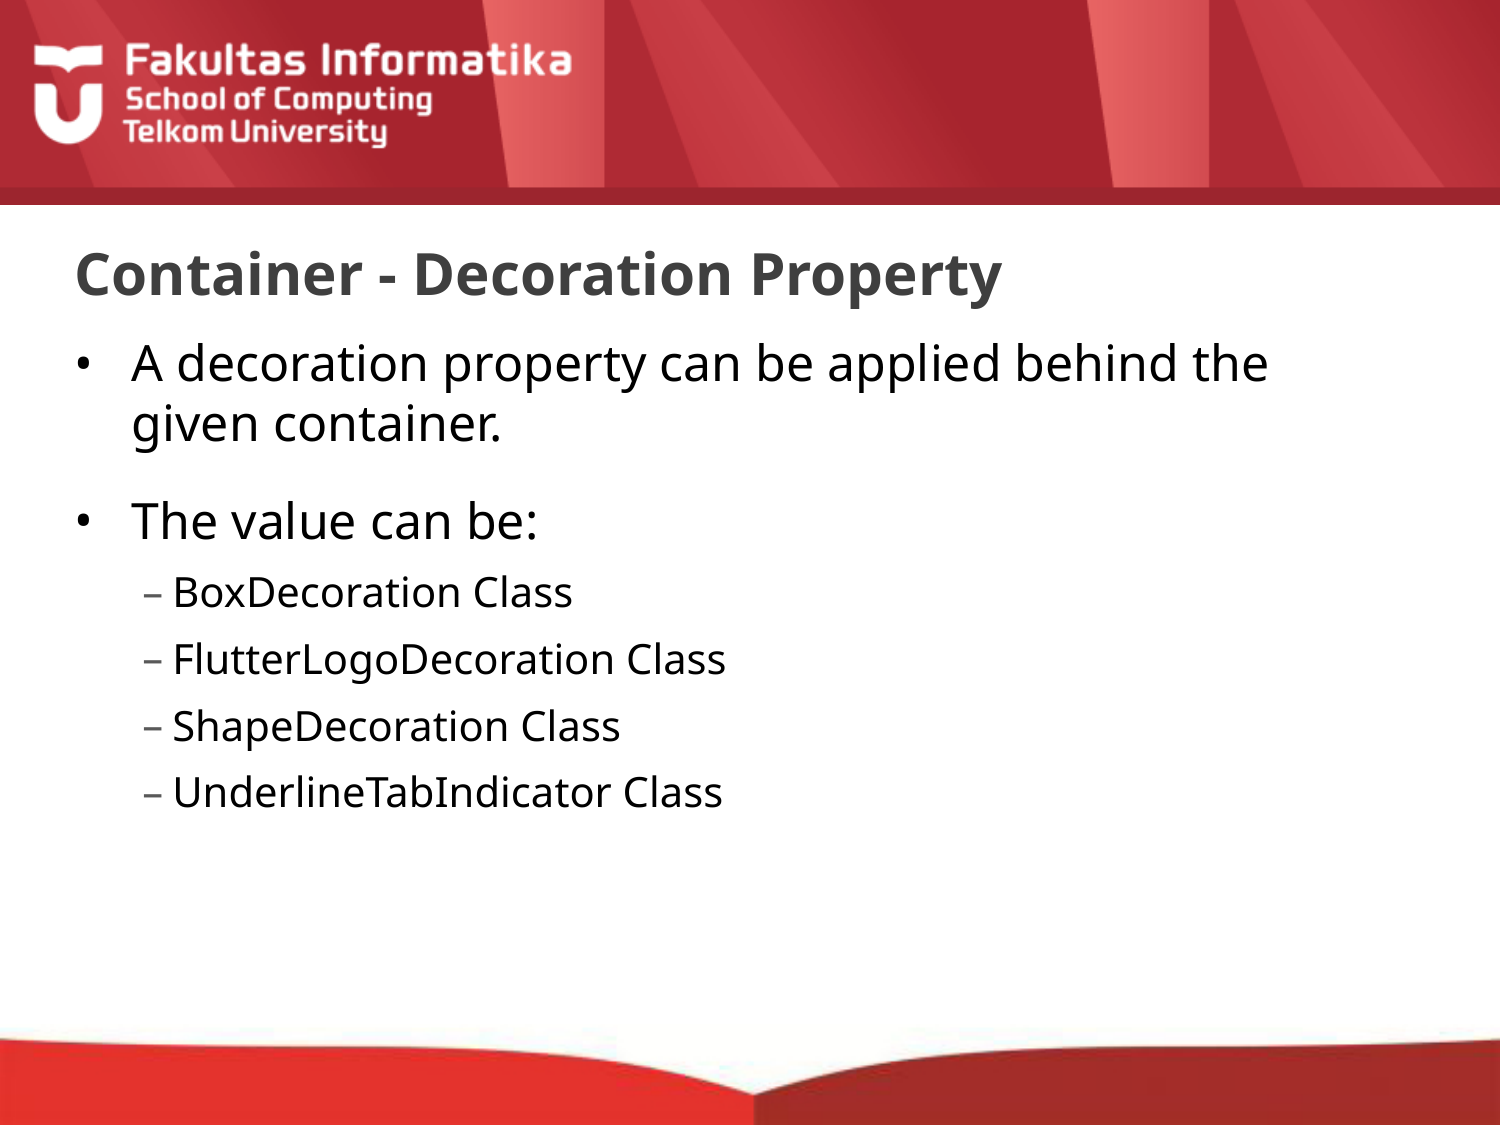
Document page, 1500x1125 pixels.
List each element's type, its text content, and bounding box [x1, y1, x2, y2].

picture [0, 0, 1500, 205]
list A decoration property can be applied behind the given container. The value can be: BoxDecoration Class FlutterLogoDecoration Class ShapeDecoration Class UnderlineTabIndicator Class [59, 324, 1426, 990]
title Container - Decoration Property [59, 219, 1426, 324]
picture [0, 1024, 1500, 1125]
